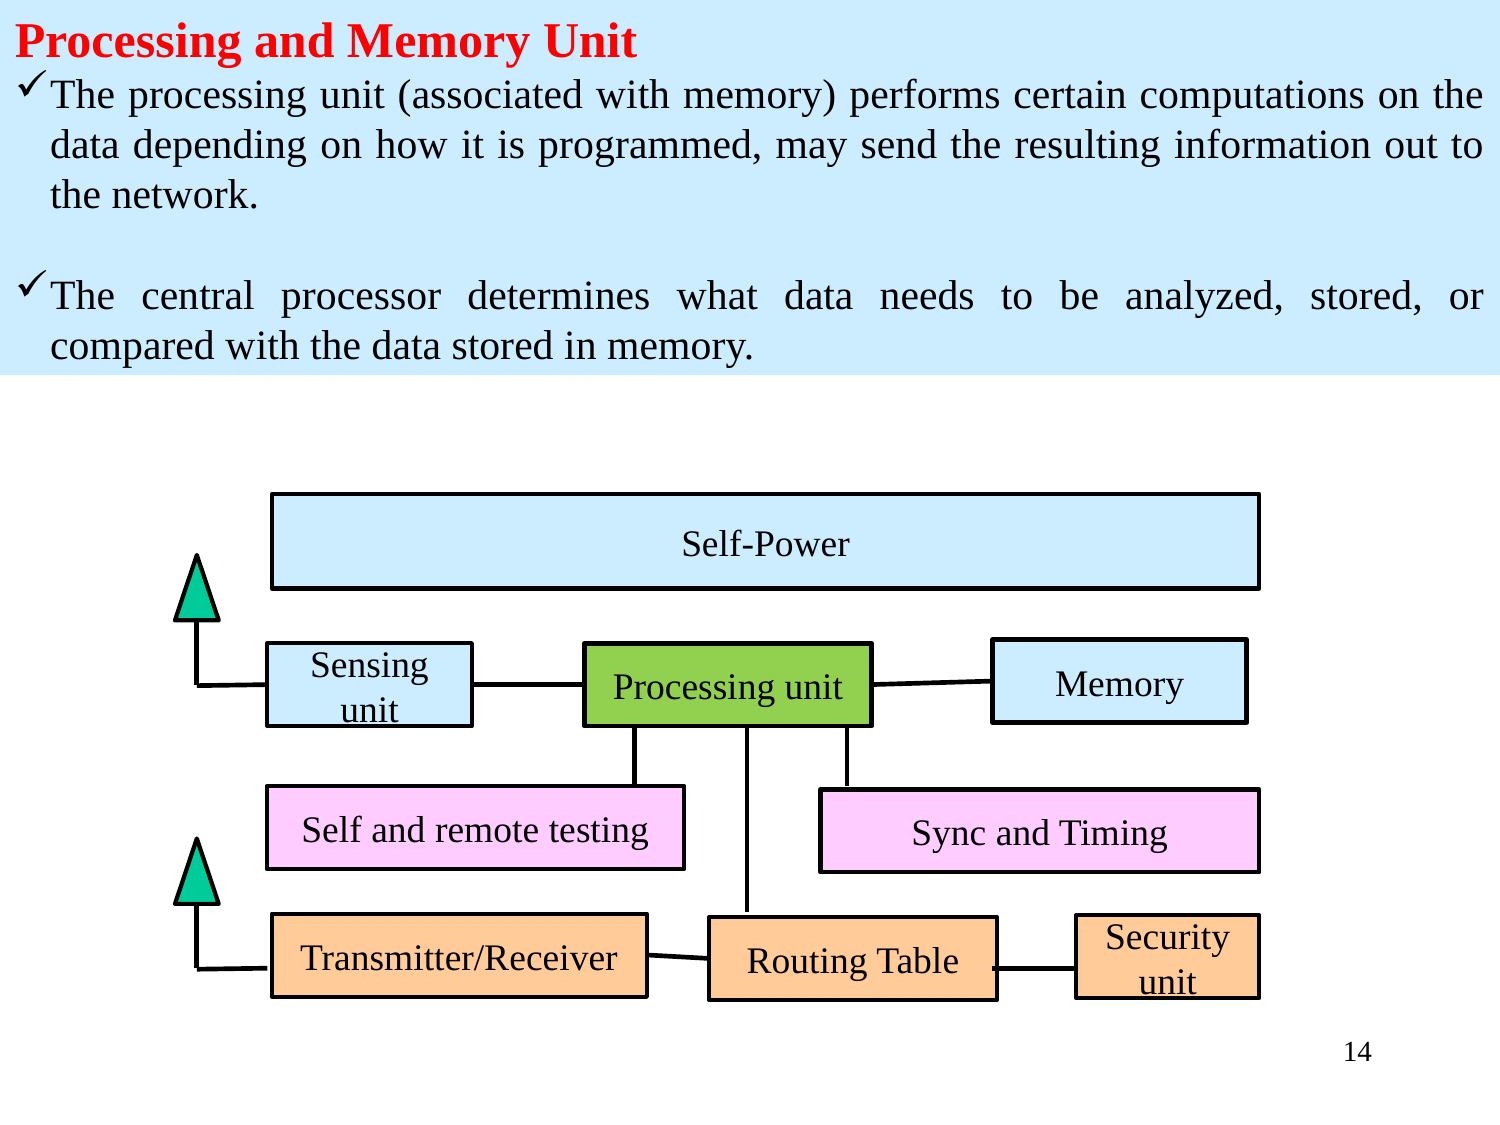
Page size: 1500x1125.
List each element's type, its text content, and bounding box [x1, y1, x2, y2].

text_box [174, 493, 1260, 1001]
text_box Processing and Memory Unit The processing unit (associated with memory) performs certain computations on the data depending on how it is programmed, may send the resulting information out to the network. The central processor determines what data needs to be analyzed, stored, or compared with the data stored in memory. [0, 0, 1500, 375]
slide_number 14 [1074, 1024, 1388, 1101]
